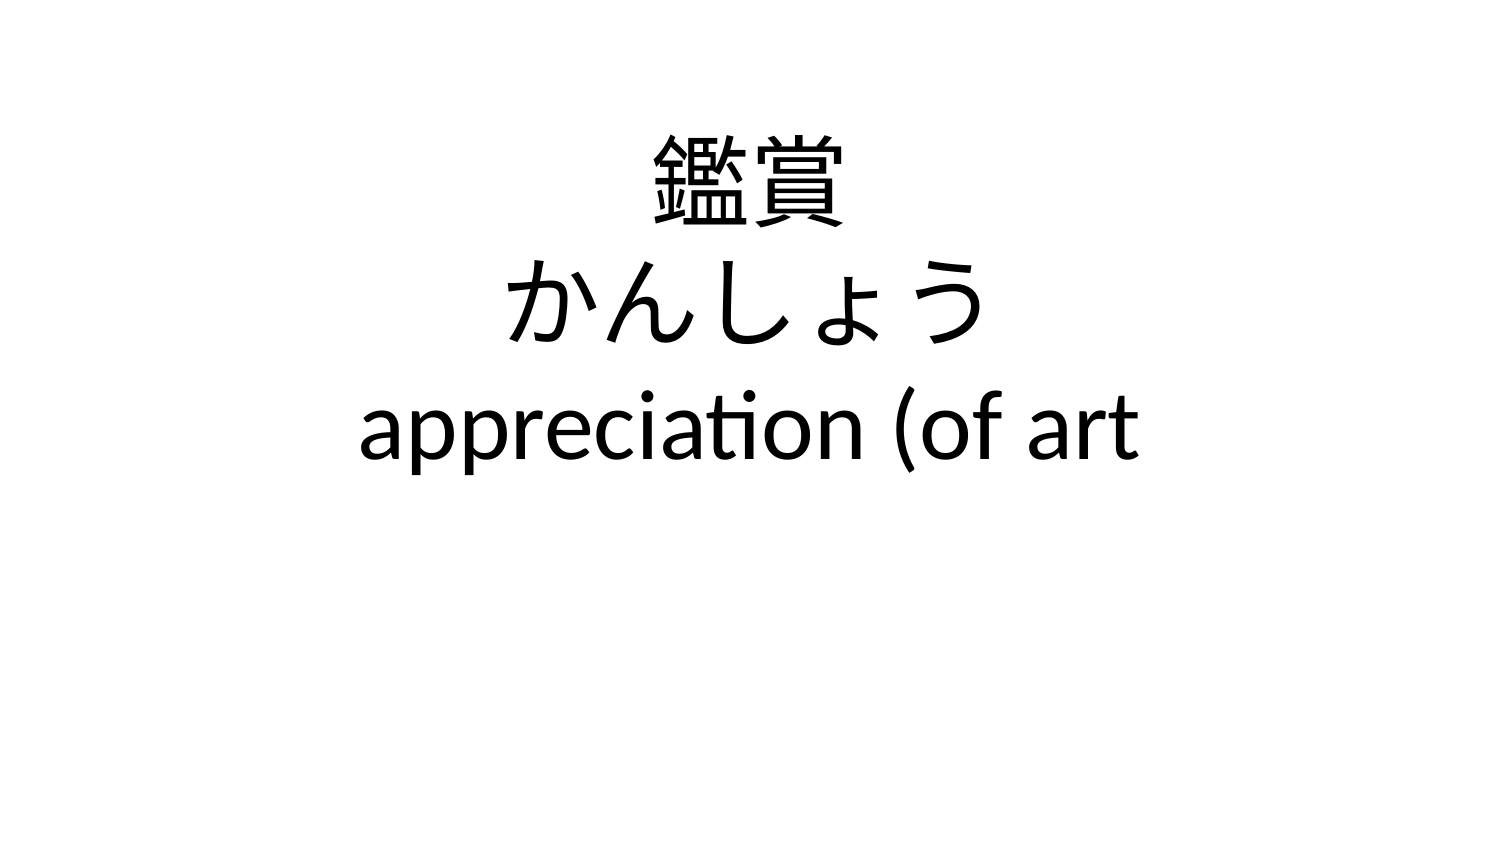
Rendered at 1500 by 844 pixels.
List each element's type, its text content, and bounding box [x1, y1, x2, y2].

text_box 鑑賞 かんしょう appreciation (of art [0, 149, 1500, 450]
